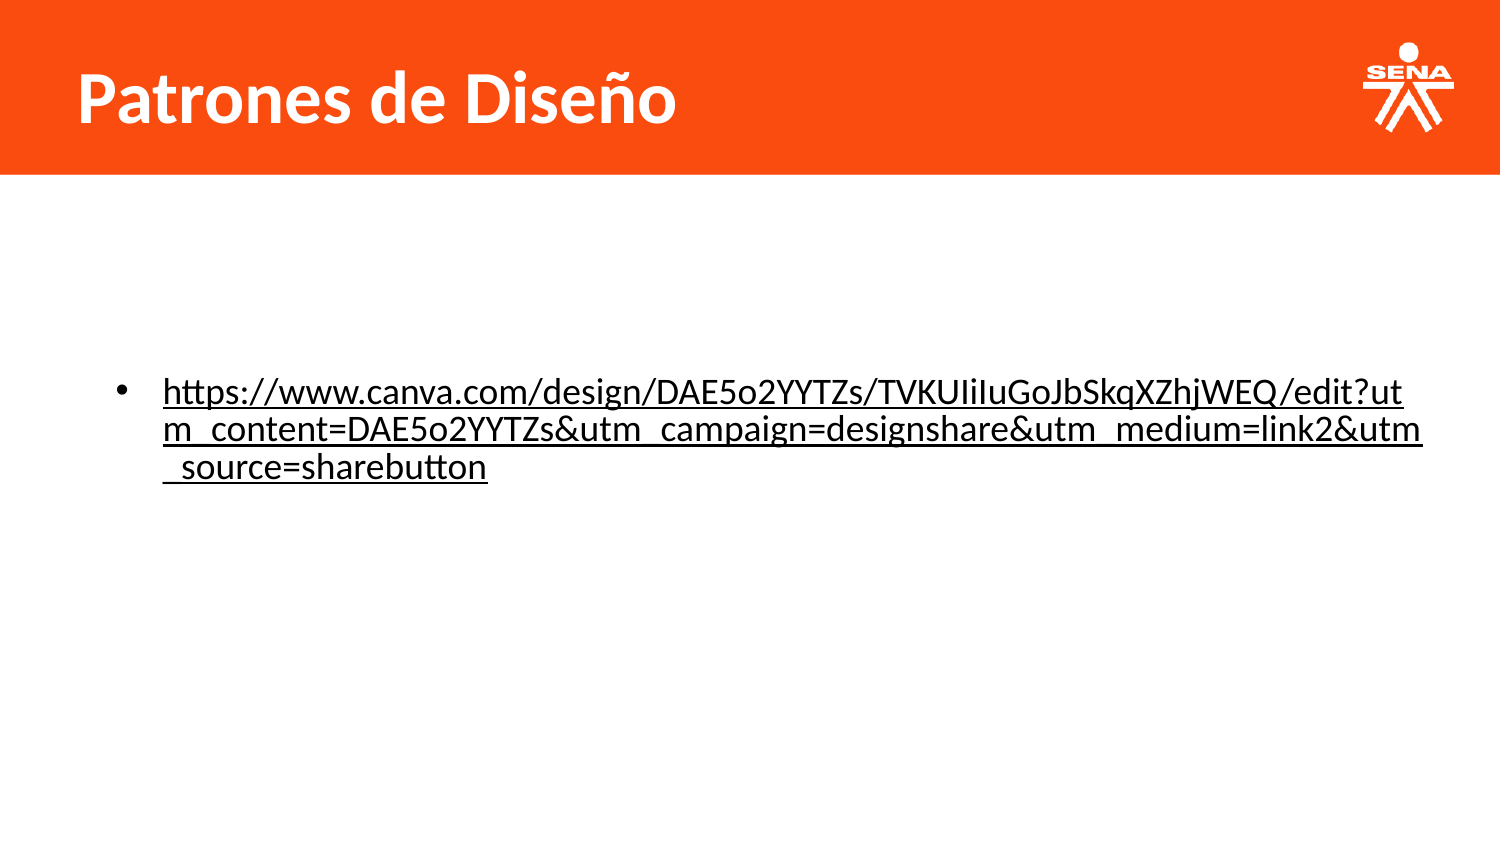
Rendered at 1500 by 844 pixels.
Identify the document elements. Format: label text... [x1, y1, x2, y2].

text_box https://www.canva.com/design/DAE5o2YYTZs/TVKUIiIuGoJbSkqXZhjWEQ/edit?utm_content=DAE5o2YYTZs&utm_campaign=designshare&utm_medium=link2&utm_source=sharebutton [100, 359, 1448, 465]
text_box Patrones de Diseño [62, 40, 1324, 146]
picture [0, 0, 1500, 844]
